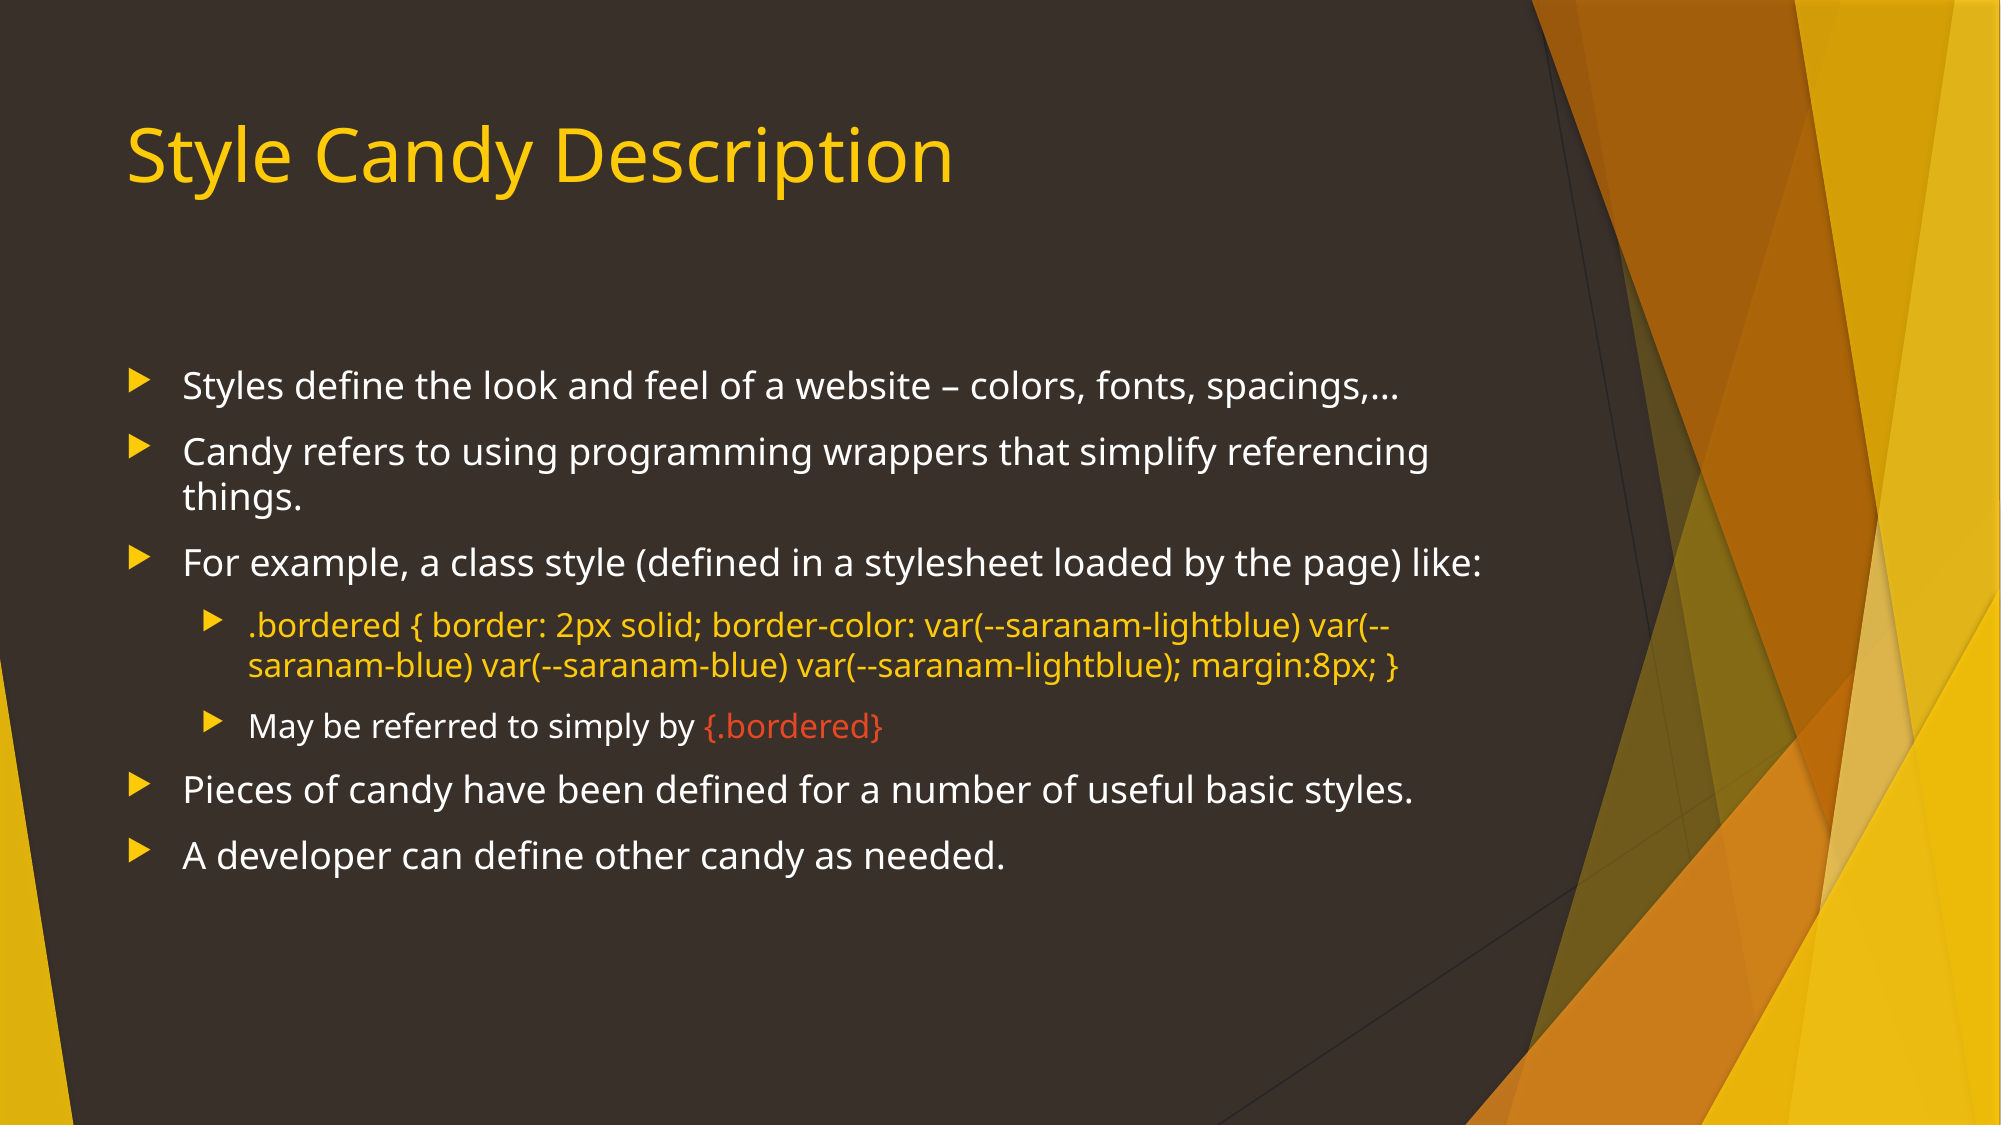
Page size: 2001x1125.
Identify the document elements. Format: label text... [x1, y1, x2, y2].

title Style Candy Description [111, 99, 1522, 317]
list Styles define the look and feel of a website – colors, fonts, spacings,… Candy refers to using programming wrappers that simplify referencing things. For example, a class style (defined in a stylesheet loaded by the page) like: .bordered { border: 2px solid; border-color: var(--saranam-lightblue) var(--saranam-blue) var(--saranam-blue) var(--saranam-lightblue); margin:8px; } May be referred to simply by {.bordered} Pieces of candy have been defined for a number of useful basic styles. A developer can define other candy as needed. [111, 354, 1522, 992]
